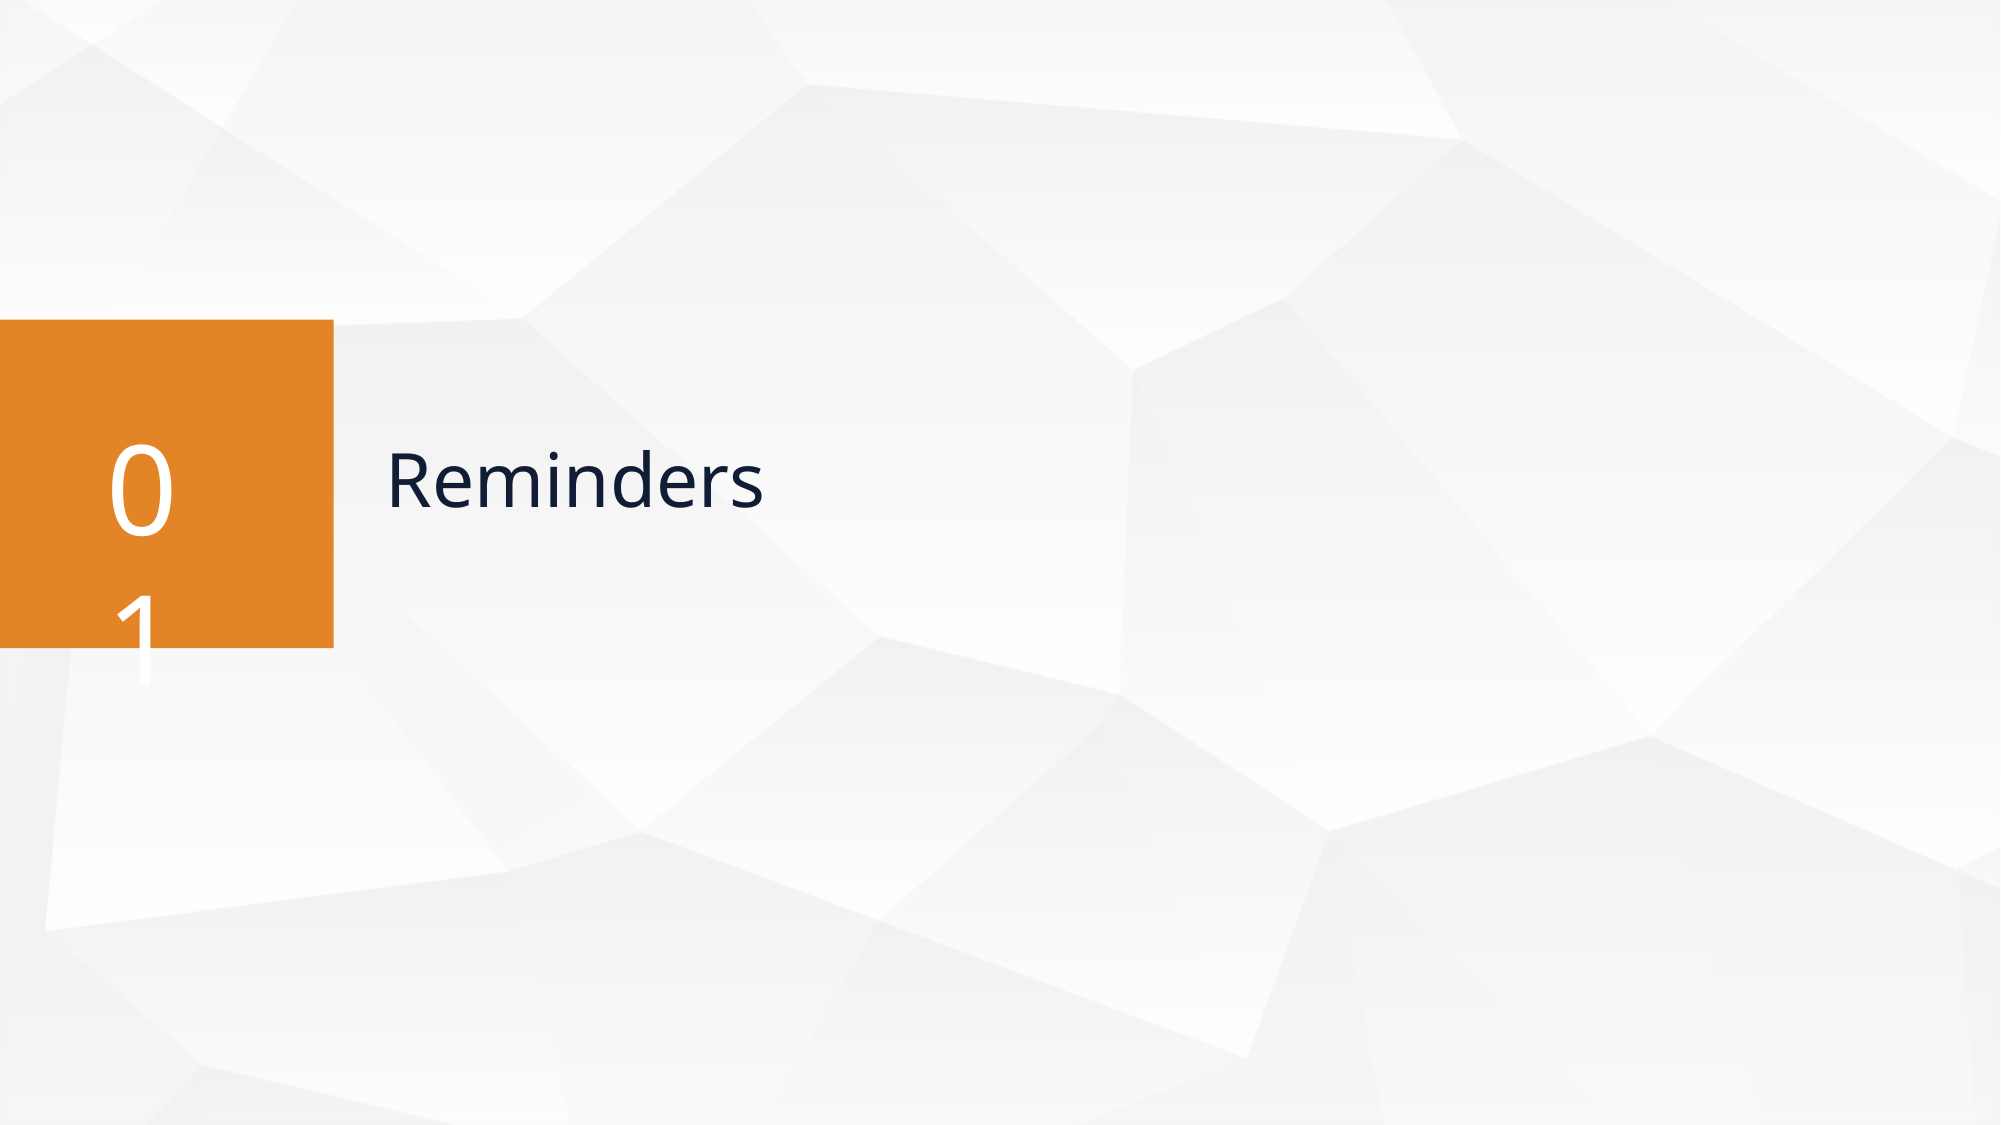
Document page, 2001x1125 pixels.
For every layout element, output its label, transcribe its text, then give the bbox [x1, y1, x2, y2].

text_box 01 [91, 403, 264, 719]
picture [0, 0, 2001, 1125]
title Reminders [370, 374, 835, 592]
